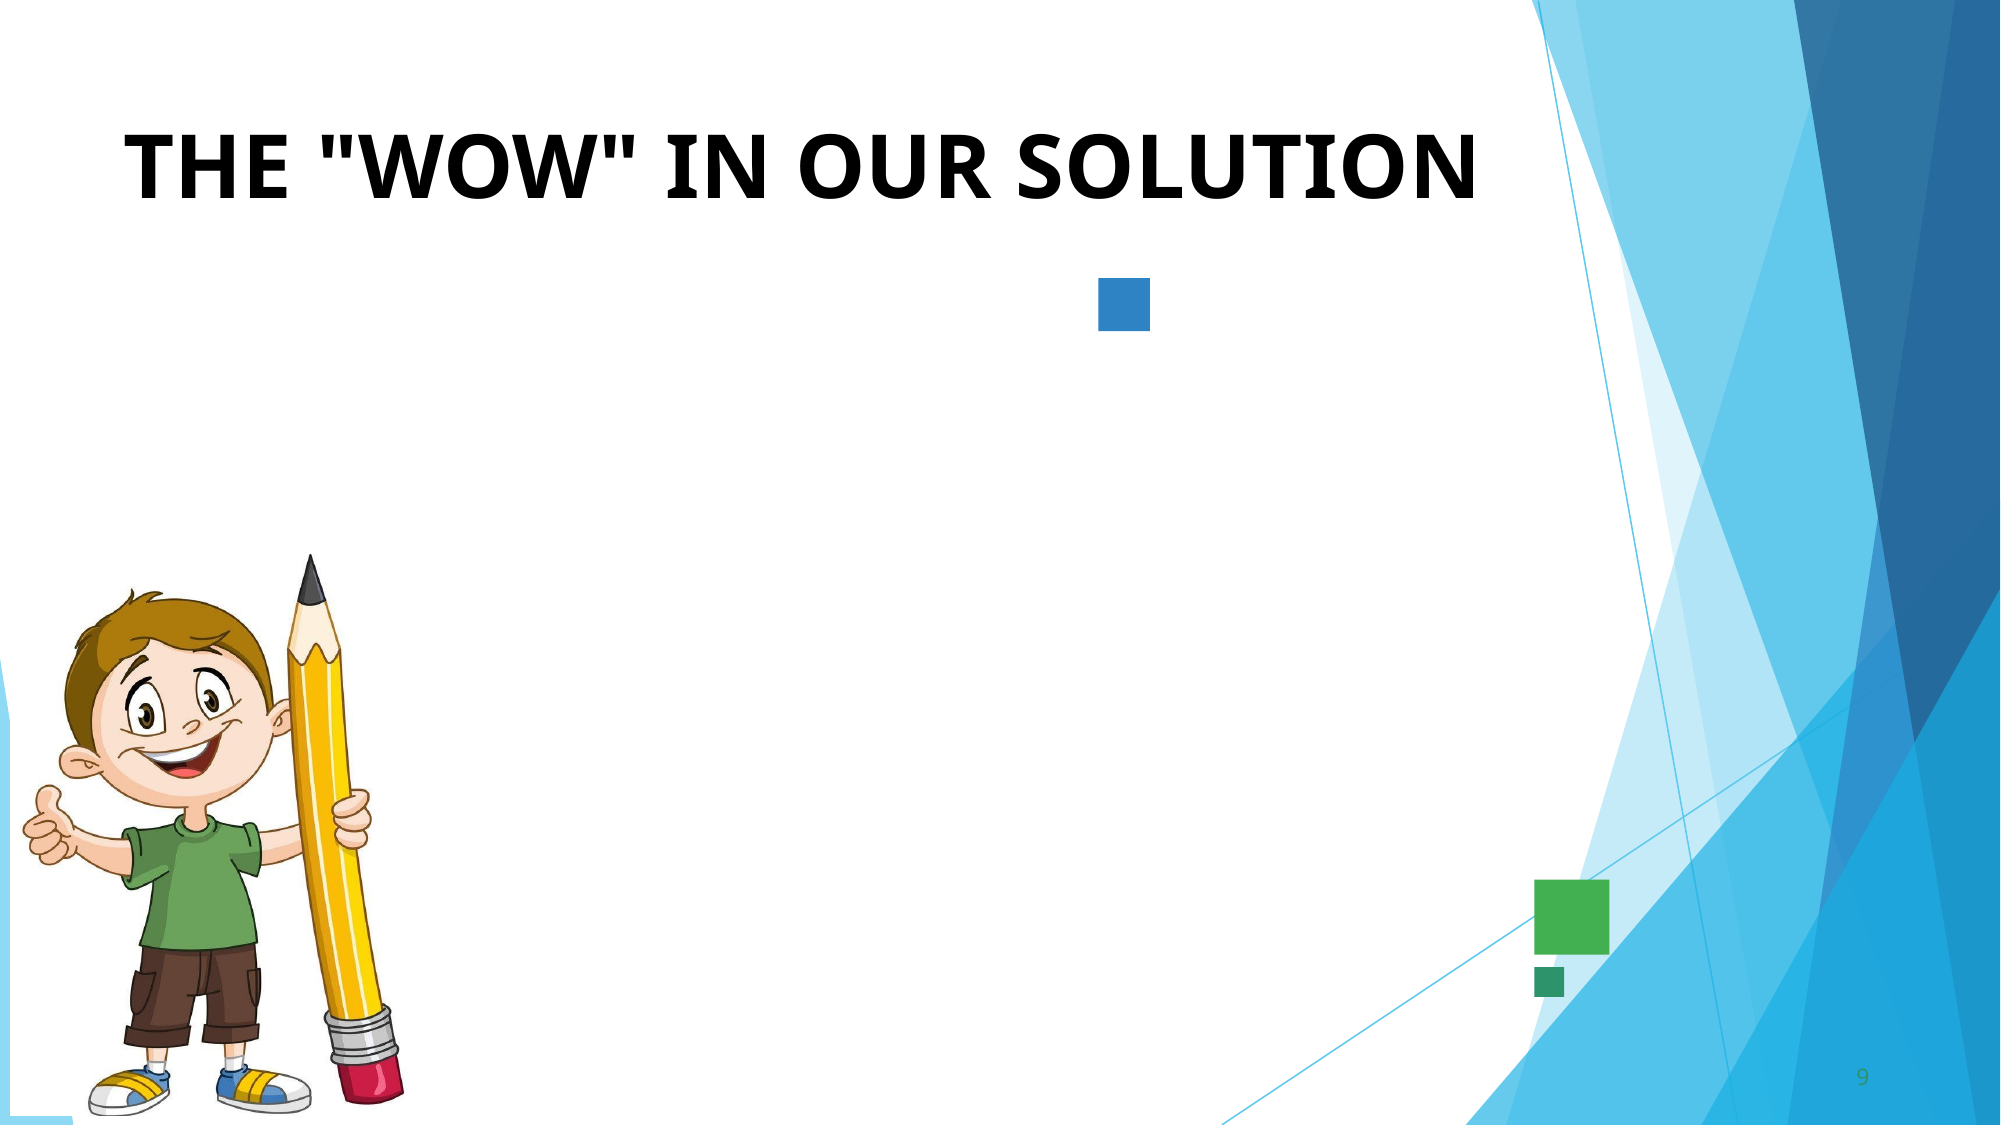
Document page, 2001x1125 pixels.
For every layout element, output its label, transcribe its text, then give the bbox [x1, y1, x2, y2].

text_box [449, 386, 1850, 542]
title THE "WOW" IN OUR SOLUTION [120, 106, 1513, 299]
picture [10, 554, 416, 1116]
text_box [1098, 299, 1150, 332]
text_box 9 [1849, 1061, 1888, 1095]
text_box [1534, 879, 1610, 955]
text_box [1534, 967, 1565, 997]
